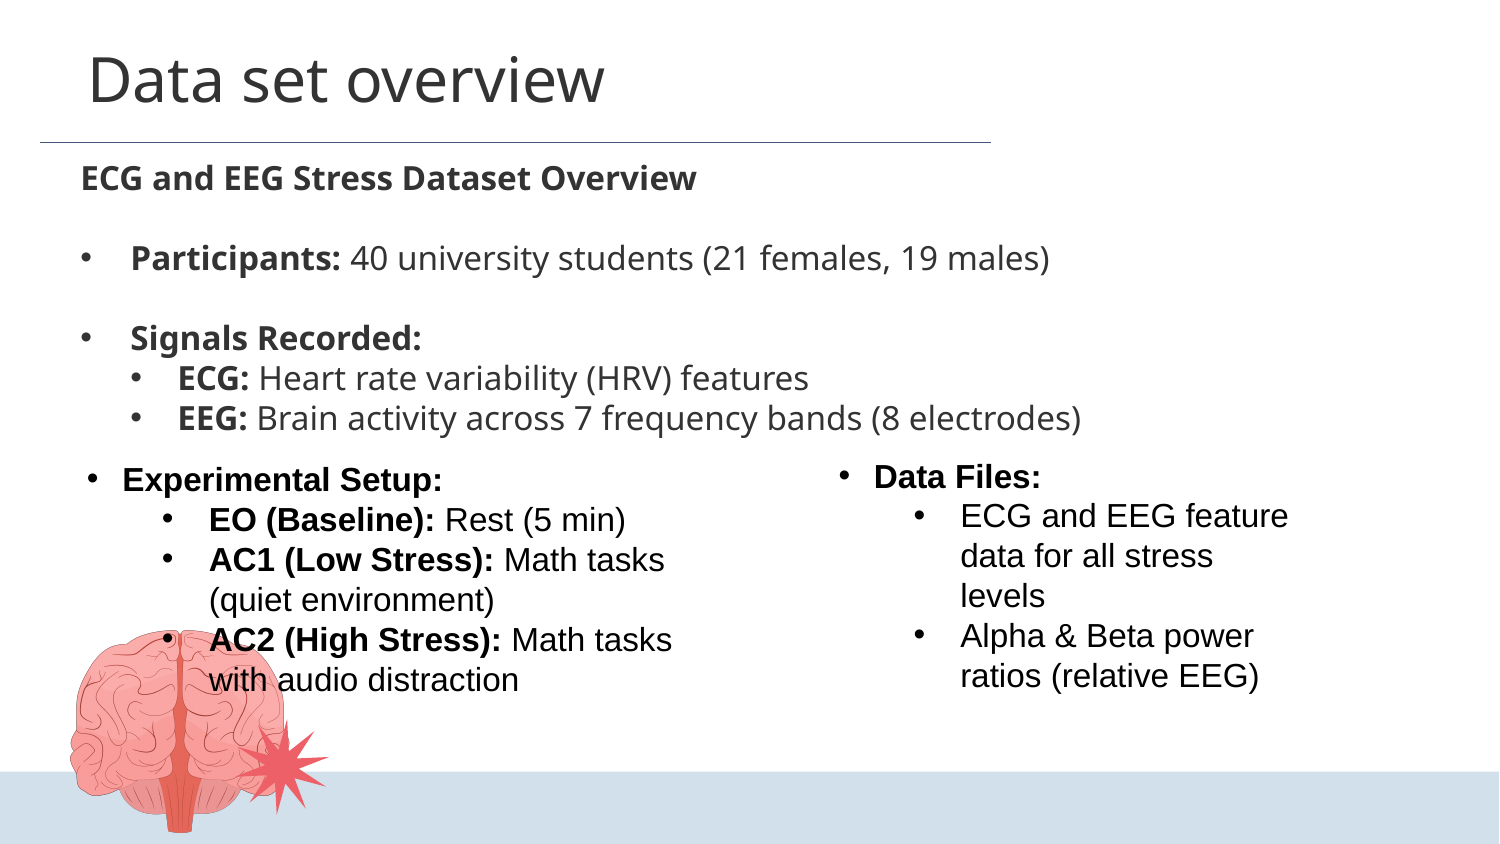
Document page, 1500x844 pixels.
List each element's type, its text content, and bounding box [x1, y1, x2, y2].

text_box [310, 776, 326, 787]
text_box [310, 756, 330, 765]
text_box Experimental Setup: EO (Baseline): Rest (5 min) AC1 (Low Stress): Math tasks (quiet environment) AC2 (High Stress): Math tasks with audio distraction [72, 451, 731, 706]
picture [46, 612, 306, 844]
subtitle ECG and EEG Stress Dataset Overview Participants: 40 university students (21 females, 19 males) Signals Recorded: ECG: Heart rate variability (HRV) features EEG: Brain activity across 7 frequency bands (8 electrodes) [40, 142, 1460, 416]
text_box Data Files: ECG and EEG feature data for all stress levels Alpha & Beta power ratios (relative EEG) [823, 447, 1323, 702]
title Data set overview [72, 24, 1336, 119]
